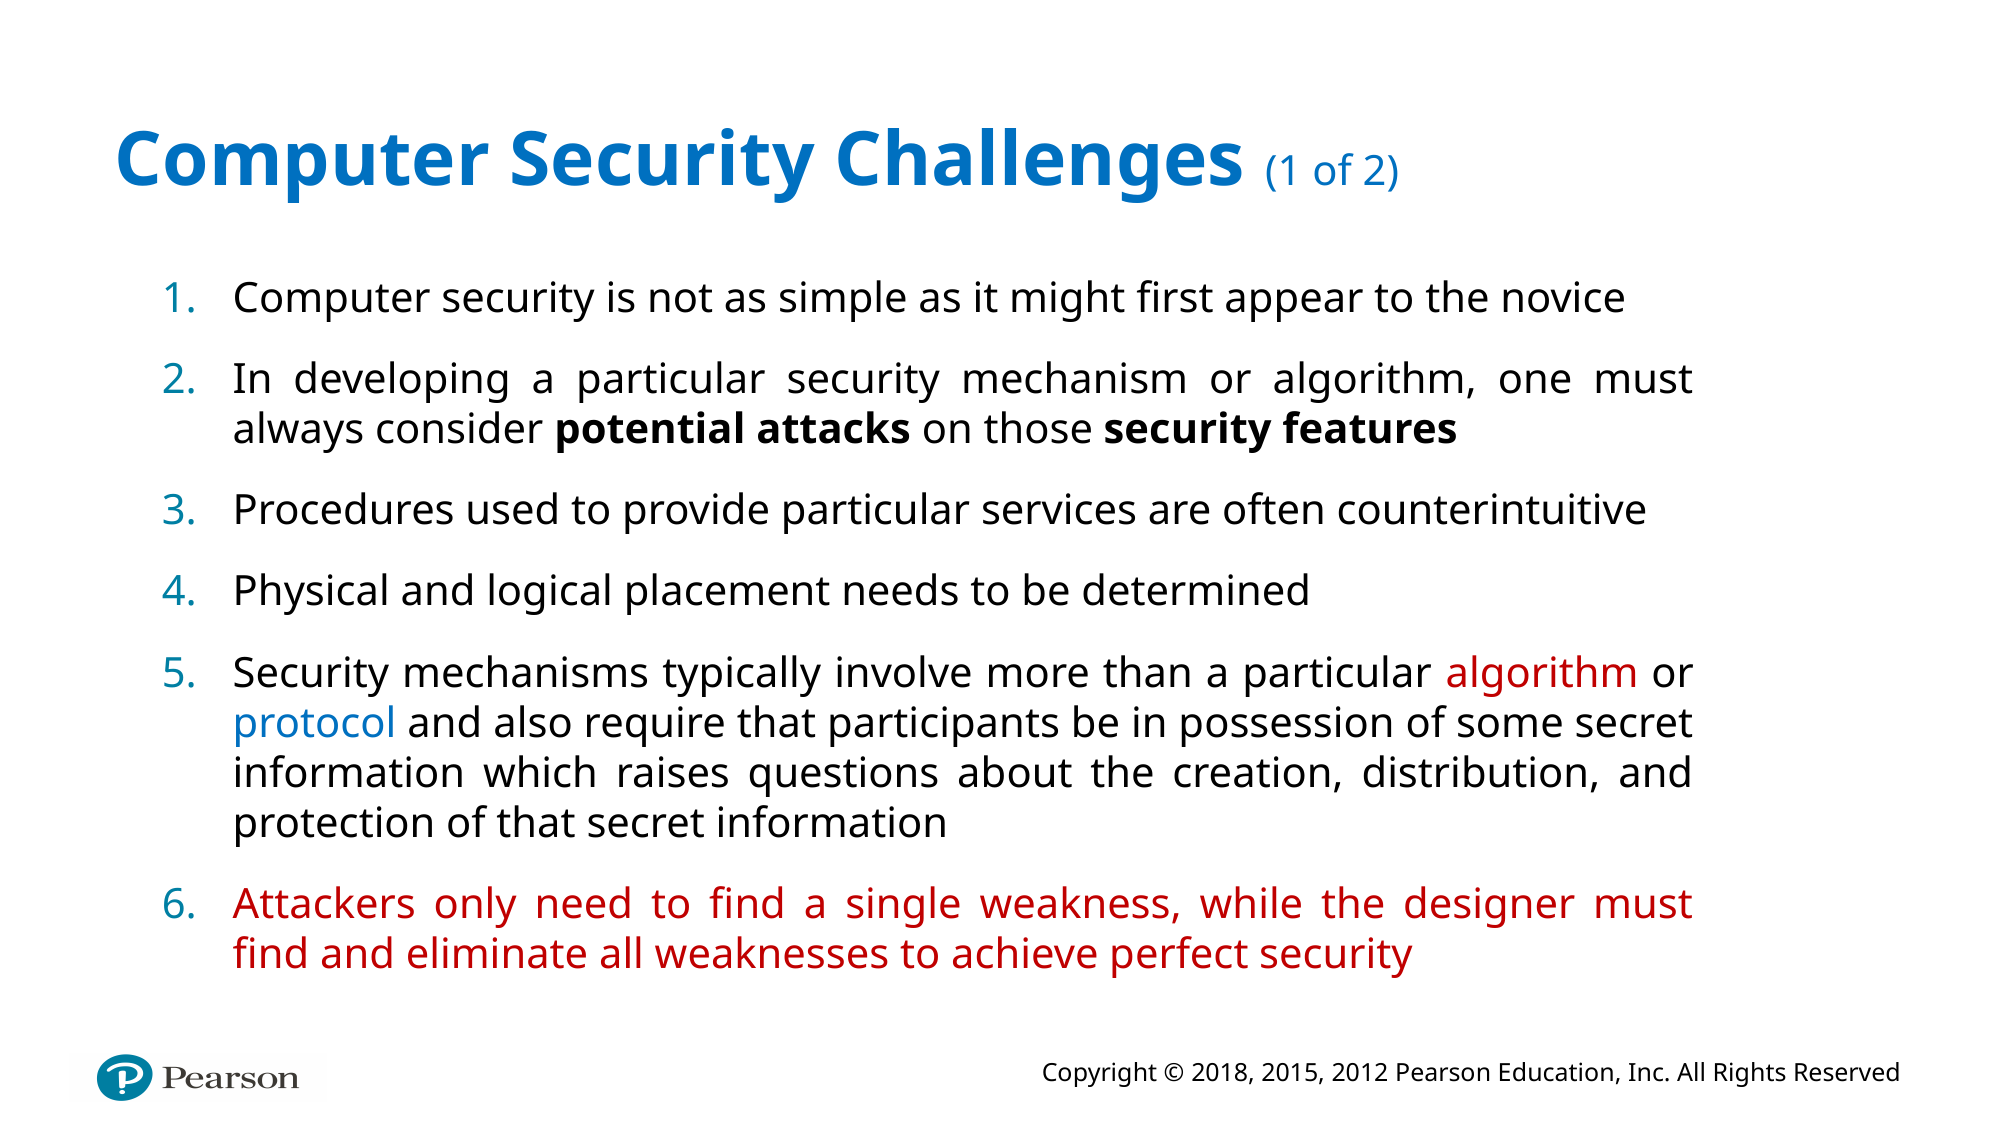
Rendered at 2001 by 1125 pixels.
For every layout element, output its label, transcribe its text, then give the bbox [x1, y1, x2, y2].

title Computer Security Challenges (1 of 2) [99, 35, 1900, 216]
list Computer security is not as simple as it might first appear to the novice In developing a particular security mechanism or algorithm, one must always consider potential attacks on those security features Procedures used to provide particular services are often counterintuitive Physical and logical placement needs to be determined Security mechanisms typically involve more than a particular algorithm or protocol and also require that participants be in possession of some secret information which raises questions about the creation, distribution, and protection of that secret information Attackers only need to find a single weakness, while the designer must find and eliminate all weaknesses to achieve perfect security [146, 255, 1709, 1025]
picture [69, 1053, 327, 1102]
